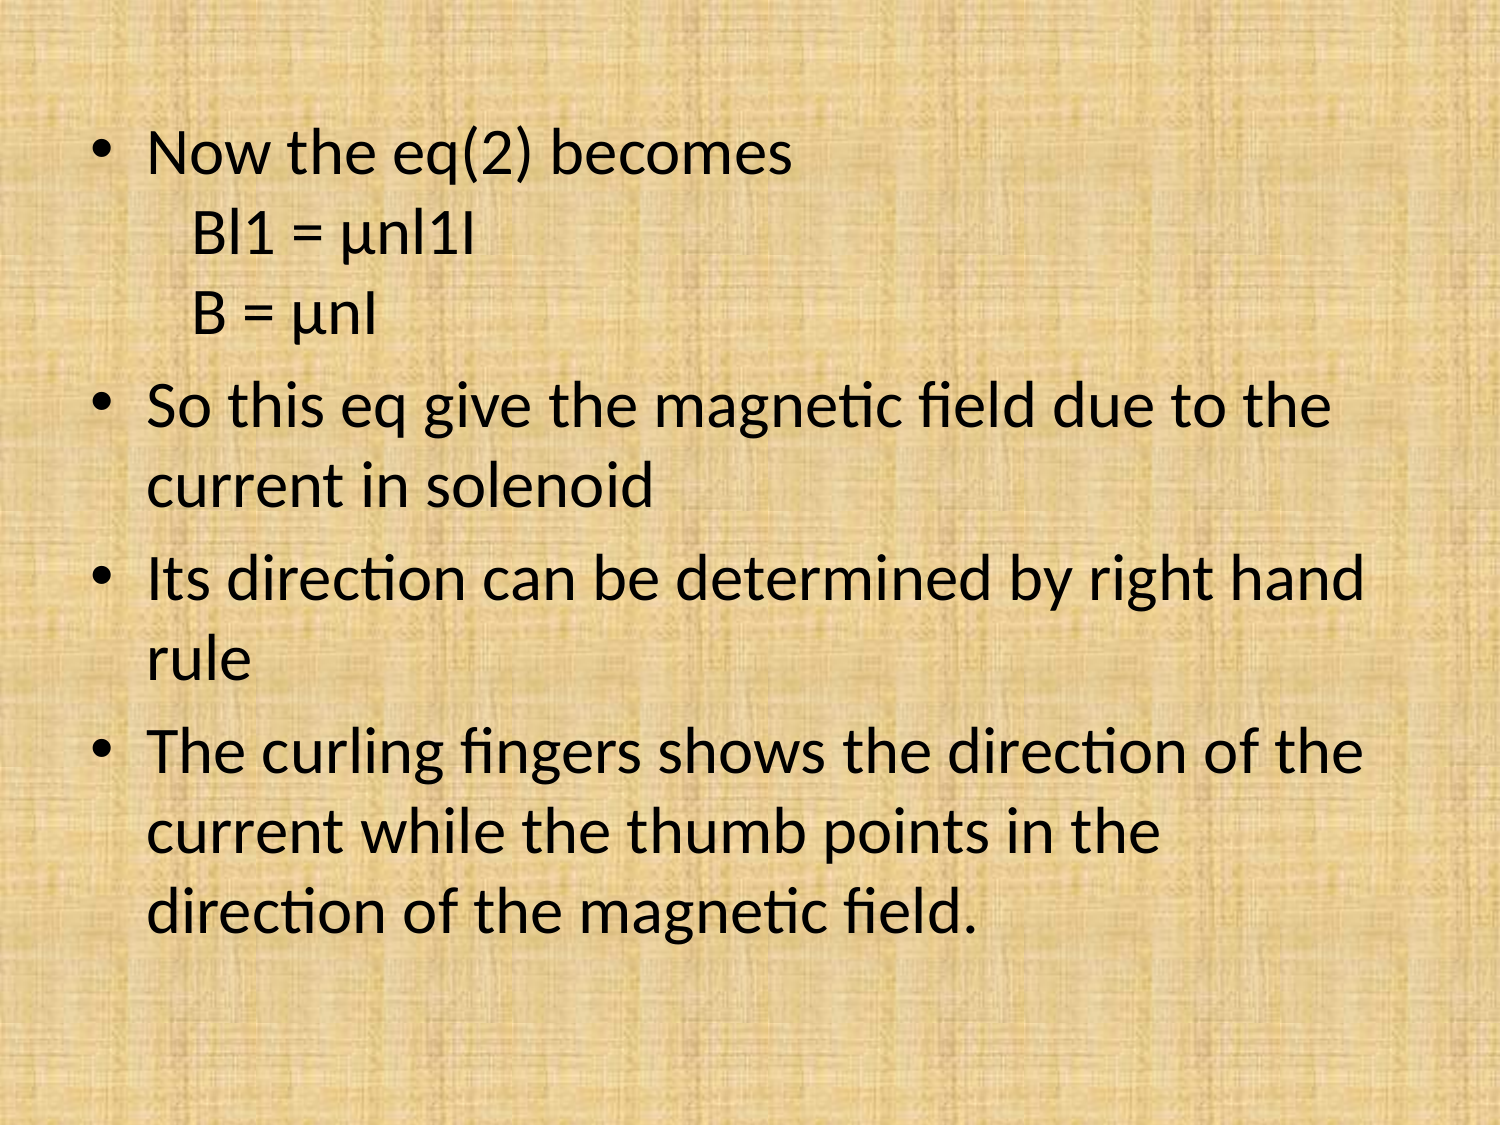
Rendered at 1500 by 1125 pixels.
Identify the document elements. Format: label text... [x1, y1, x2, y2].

list Now the eq(2) becomes Bl1 = µnl1I B = µnI So this eq give the magnetic field due to the current in solenoid Its direction can be determined by right hand rule The curling fingers shows the direction of the current while the thumb points in the direction of the magnetic field. [75, 99, 1425, 1005]
picture [0, 0, 1500, 1125]
